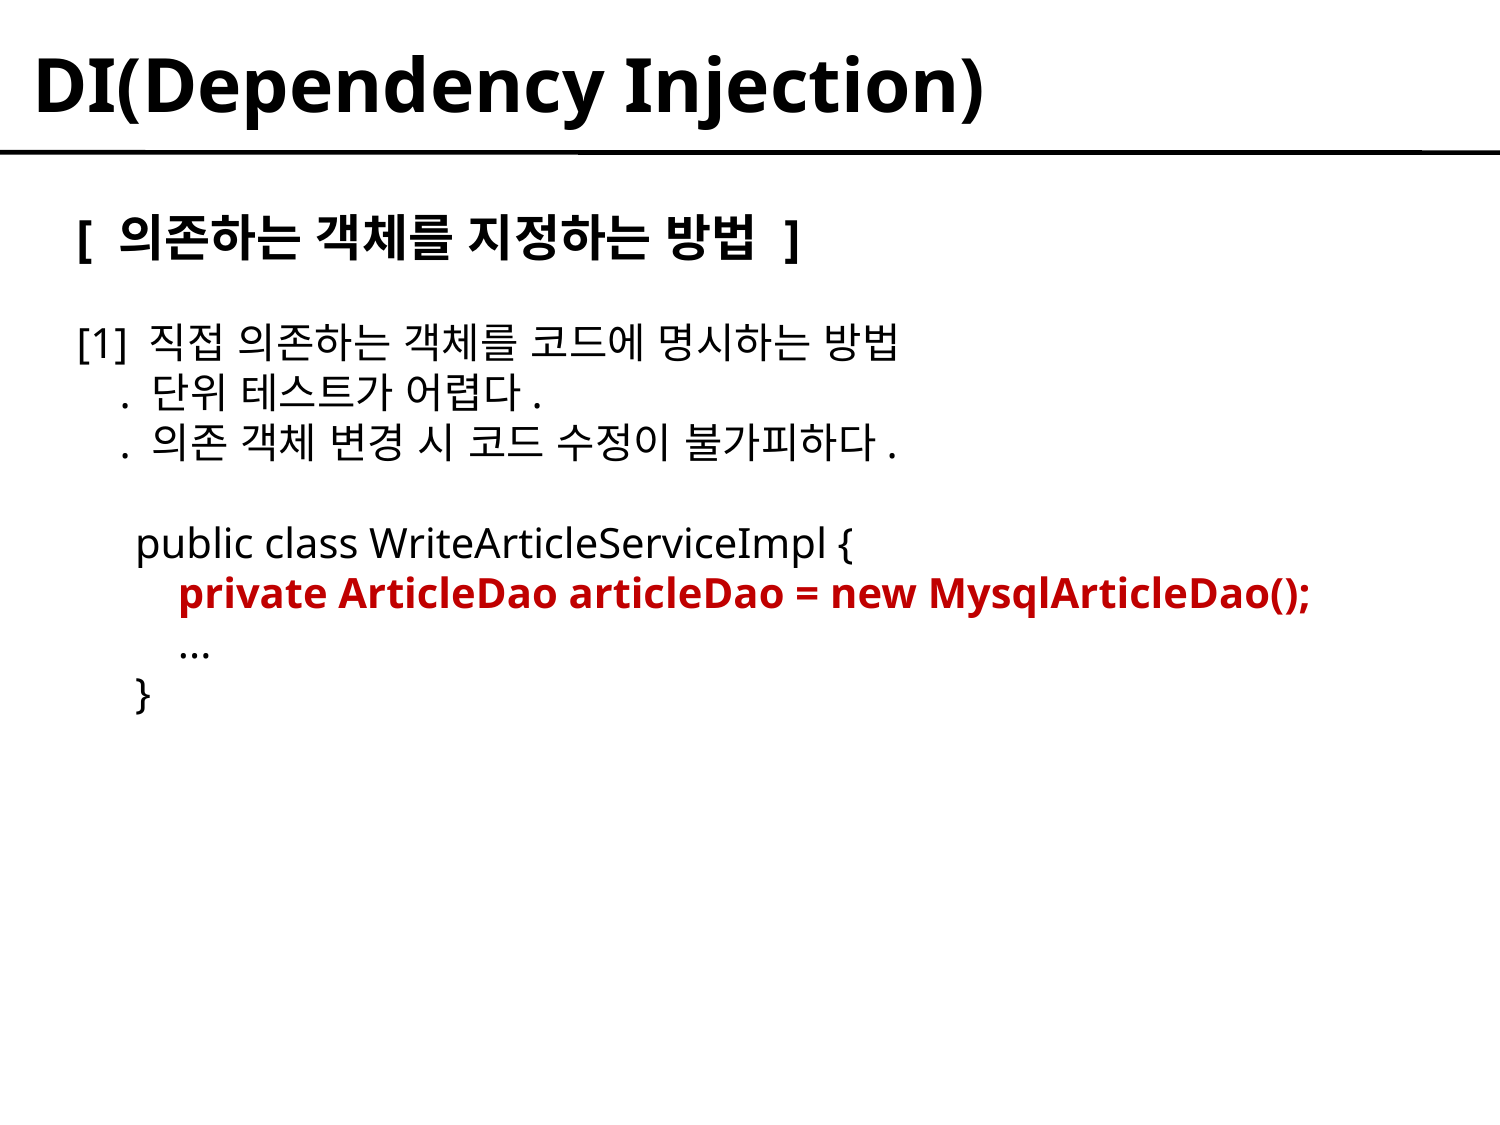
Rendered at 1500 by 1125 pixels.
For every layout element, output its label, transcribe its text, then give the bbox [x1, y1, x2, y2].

text_box DI(Dependency Injection) [17, 30, 1001, 136]
text_box [ 의존하는 객체를 지정하는 방법 ] [1] 직접 의존하는 객체를 코드에 명시하는 방법 . 단위 테스트가 어렵다. . 의존 객체 변경 시 코드 수정이 불가피하다. public class WriteArticleServiceImpl { private ArticleDao articleDao = new MysqlArticleDao(); ... } [61, 199, 1326, 725]
